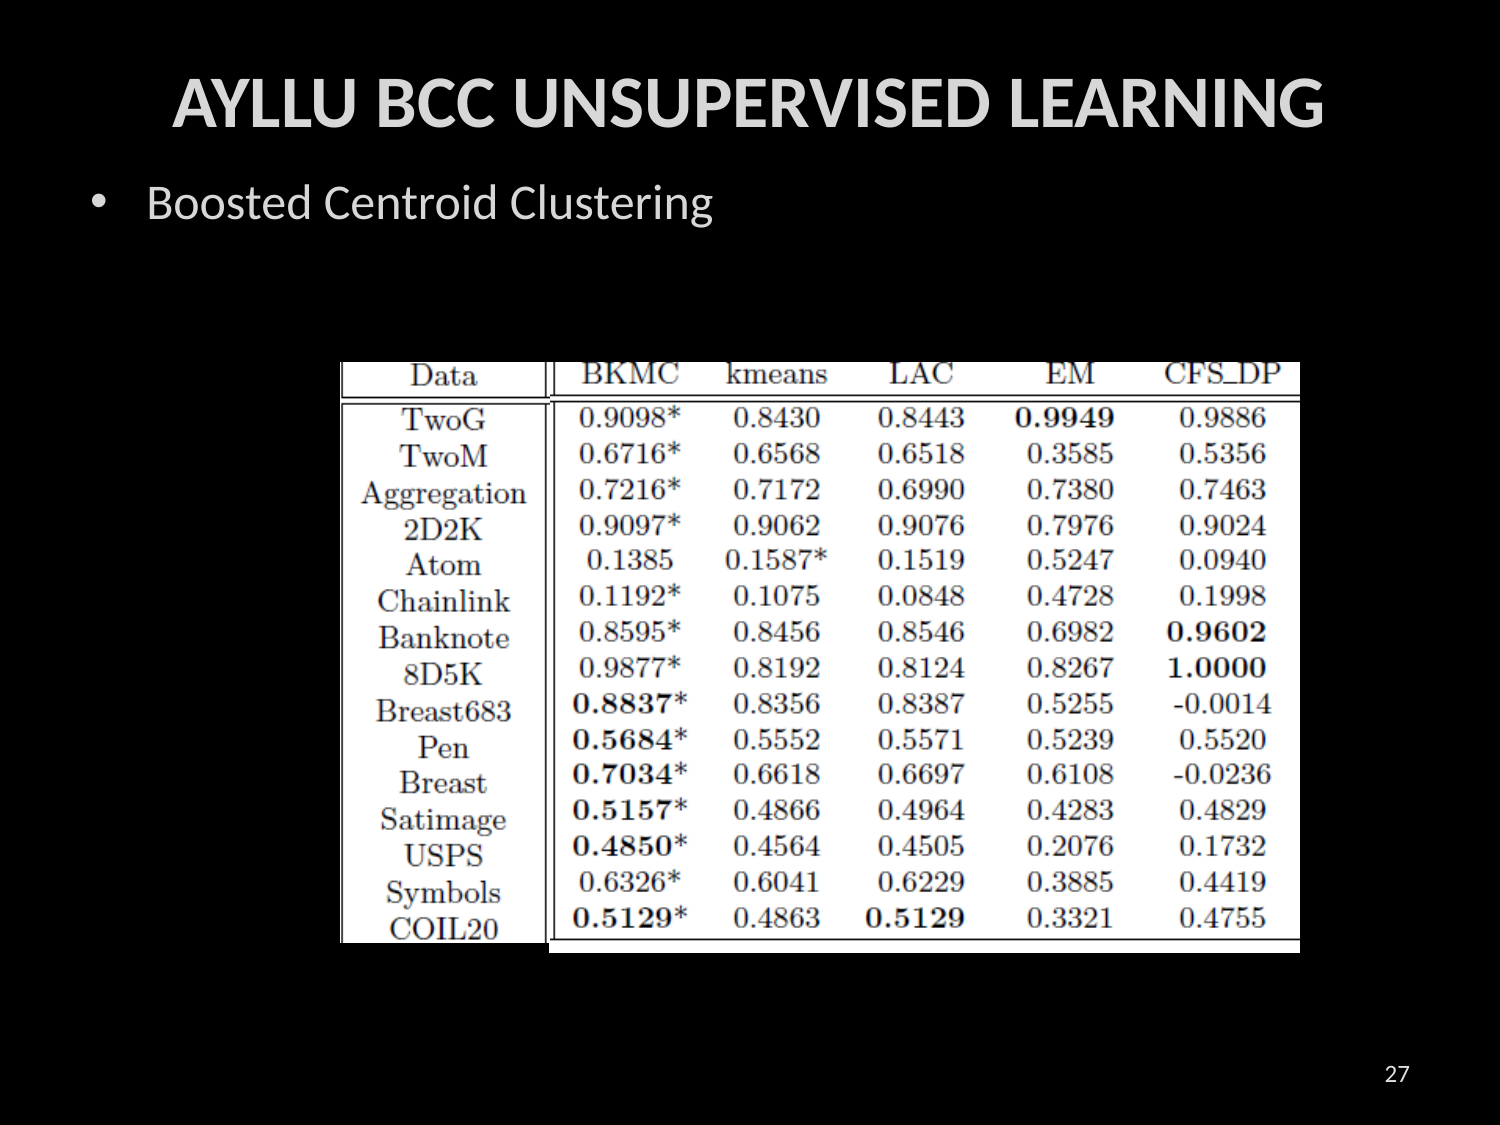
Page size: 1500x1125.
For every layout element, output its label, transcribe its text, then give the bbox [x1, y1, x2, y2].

slide_number 27 [1074, 1042, 1425, 1103]
title AYLLU BCC UNSUPERVISED LEARNING [75, 45, 1425, 150]
list Boosted Centroid Clustering [75, 162, 1425, 1025]
picture [340, 362, 1301, 954]
